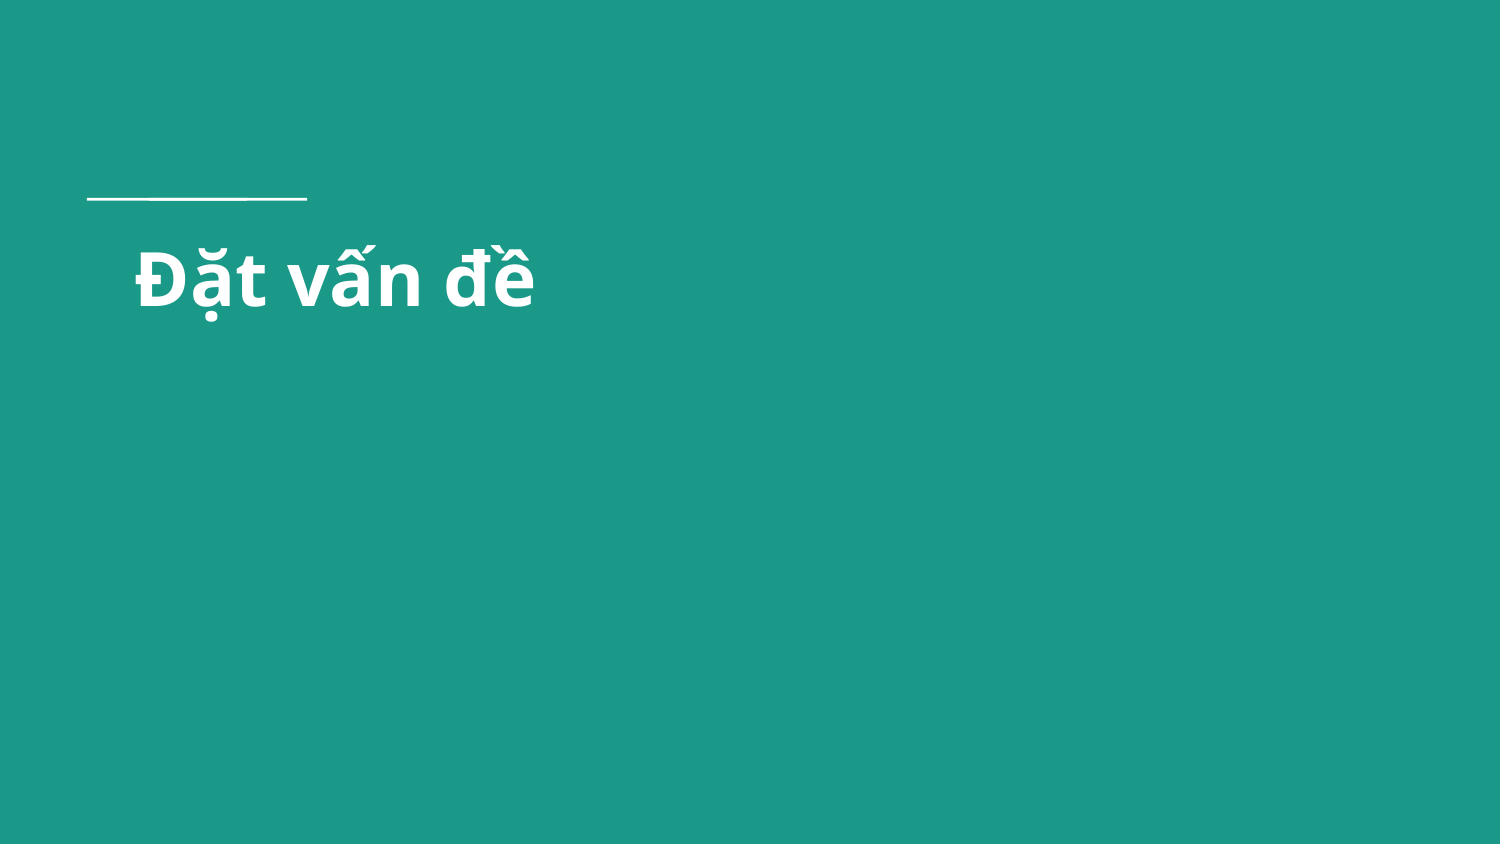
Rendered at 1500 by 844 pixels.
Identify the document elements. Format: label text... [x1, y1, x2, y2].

title Đặt vấn đề [119, 216, 1381, 466]
